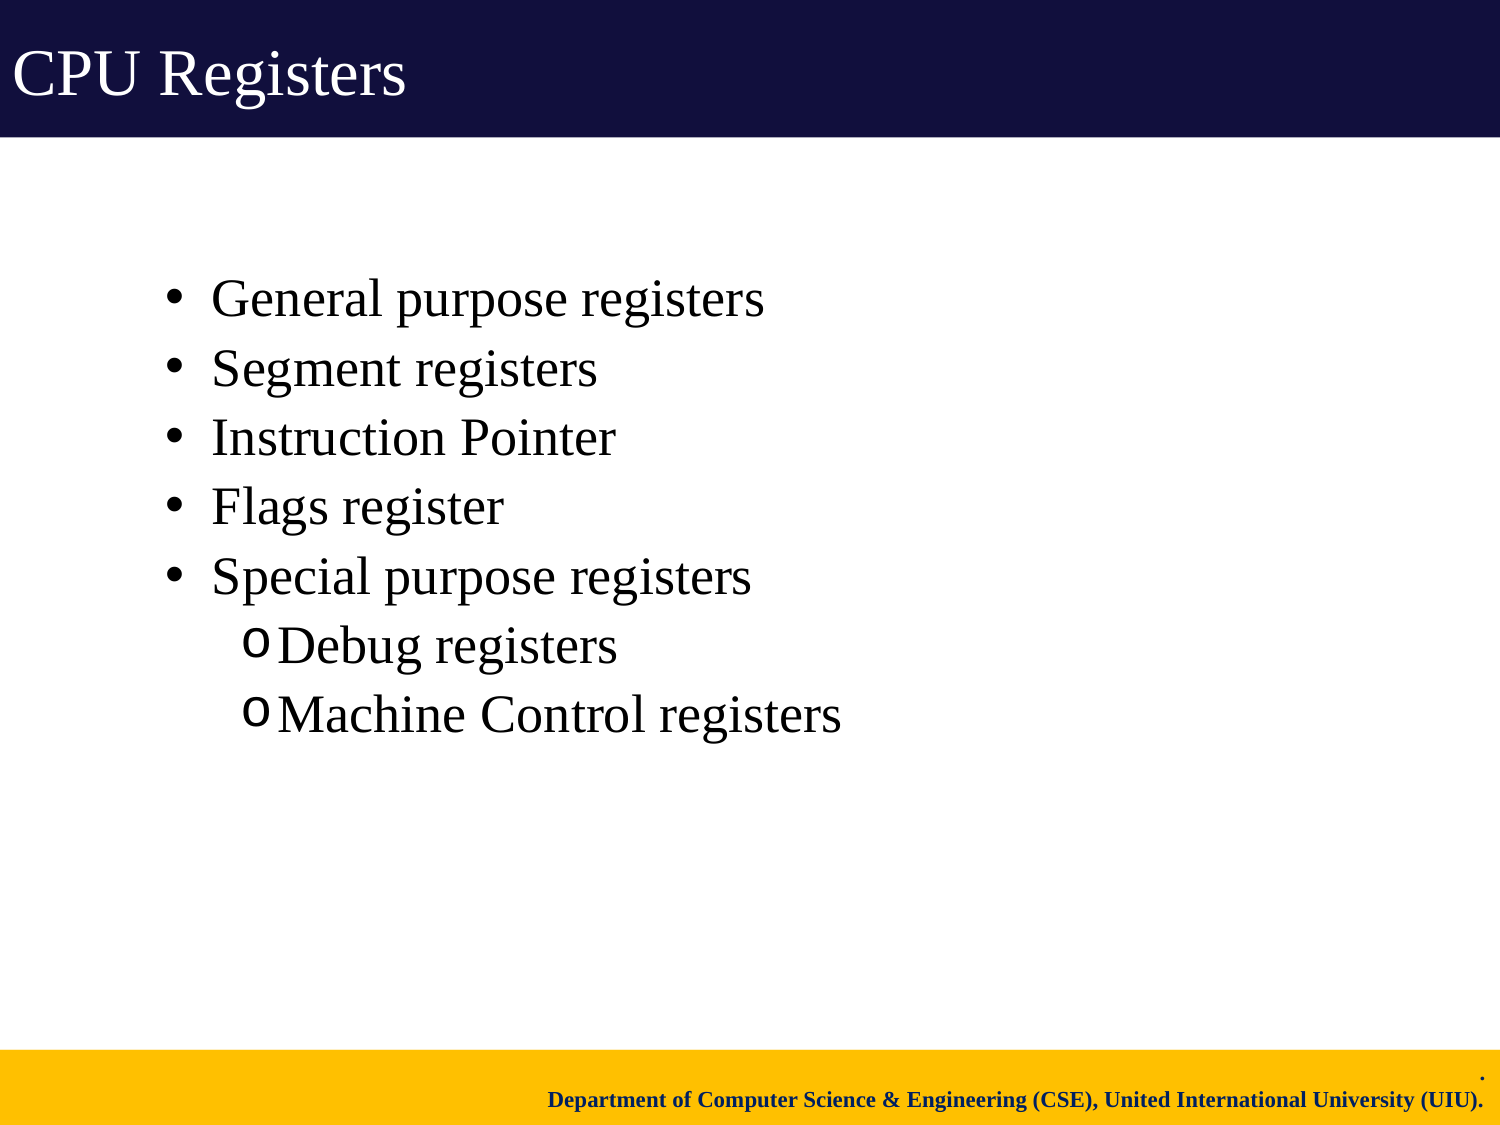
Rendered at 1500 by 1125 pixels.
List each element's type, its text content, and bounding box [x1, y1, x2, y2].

title CPU Registers [0, 0, 1500, 138]
list General purpose registers Segment registers Instruction Pointer Flags register Special purpose registers Debug registers Machine Control registers [75, 262, 1425, 1005]
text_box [0, 1049, 1500, 1125]
